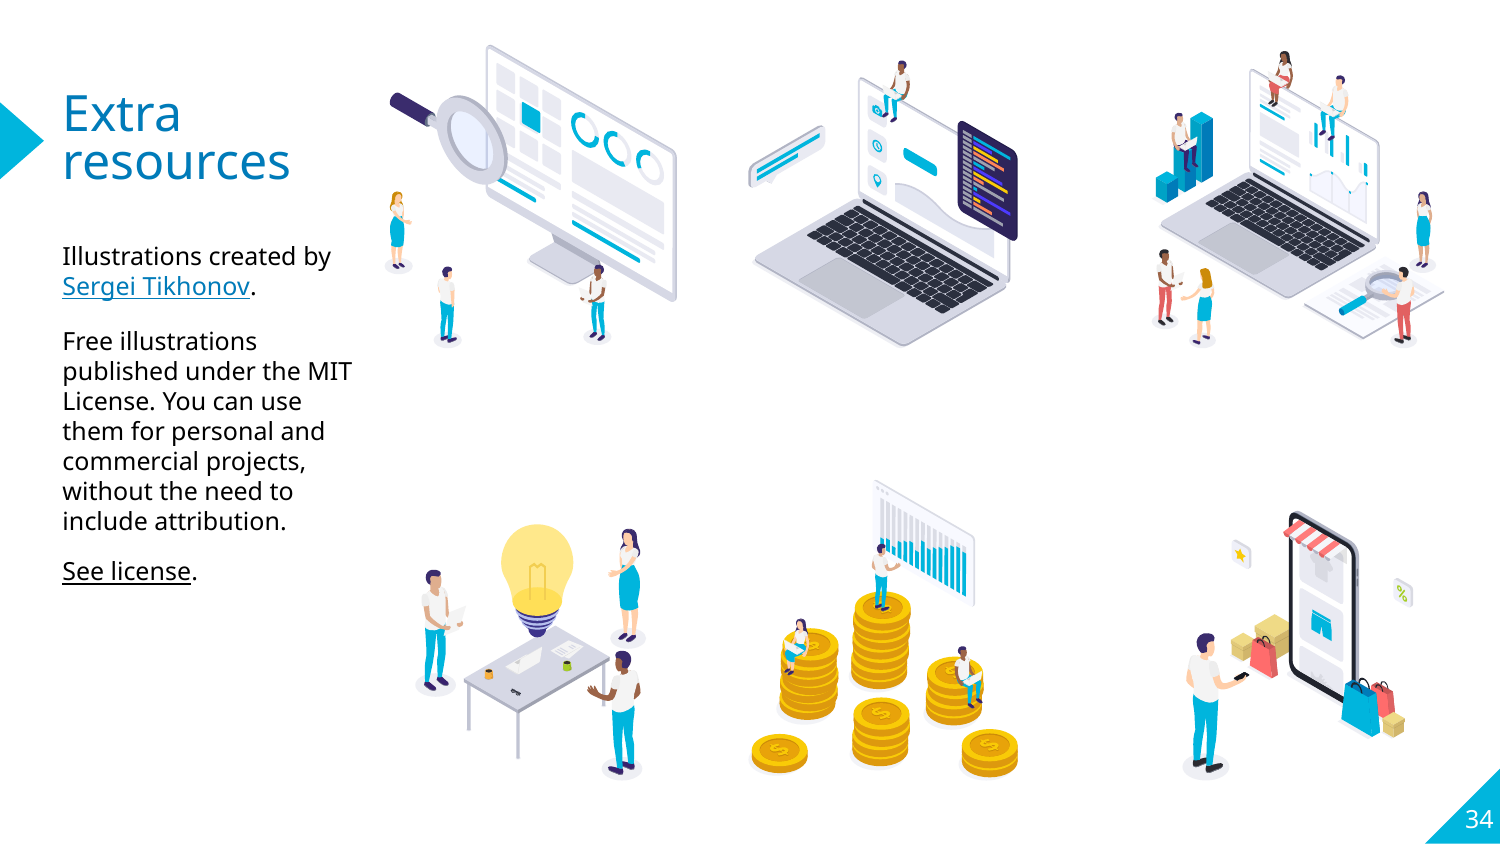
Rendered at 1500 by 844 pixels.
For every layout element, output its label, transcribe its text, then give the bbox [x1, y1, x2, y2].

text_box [414, 524, 647, 781]
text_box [1151, 50, 1445, 349]
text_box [1182, 510, 1414, 781]
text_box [748, 60, 1018, 349]
text_box Illustrations created by Sergei Tikhonov. Free illustrations published under the MIT License. You can use them for personal and commercial projects, without the need to include attribution. See license. [62, 240, 355, 743]
slide_number 34 [1418, 760, 1494, 838]
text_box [384, 44, 678, 349]
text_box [748, 479, 1018, 781]
title Extra resources [62, 102, 319, 180]
